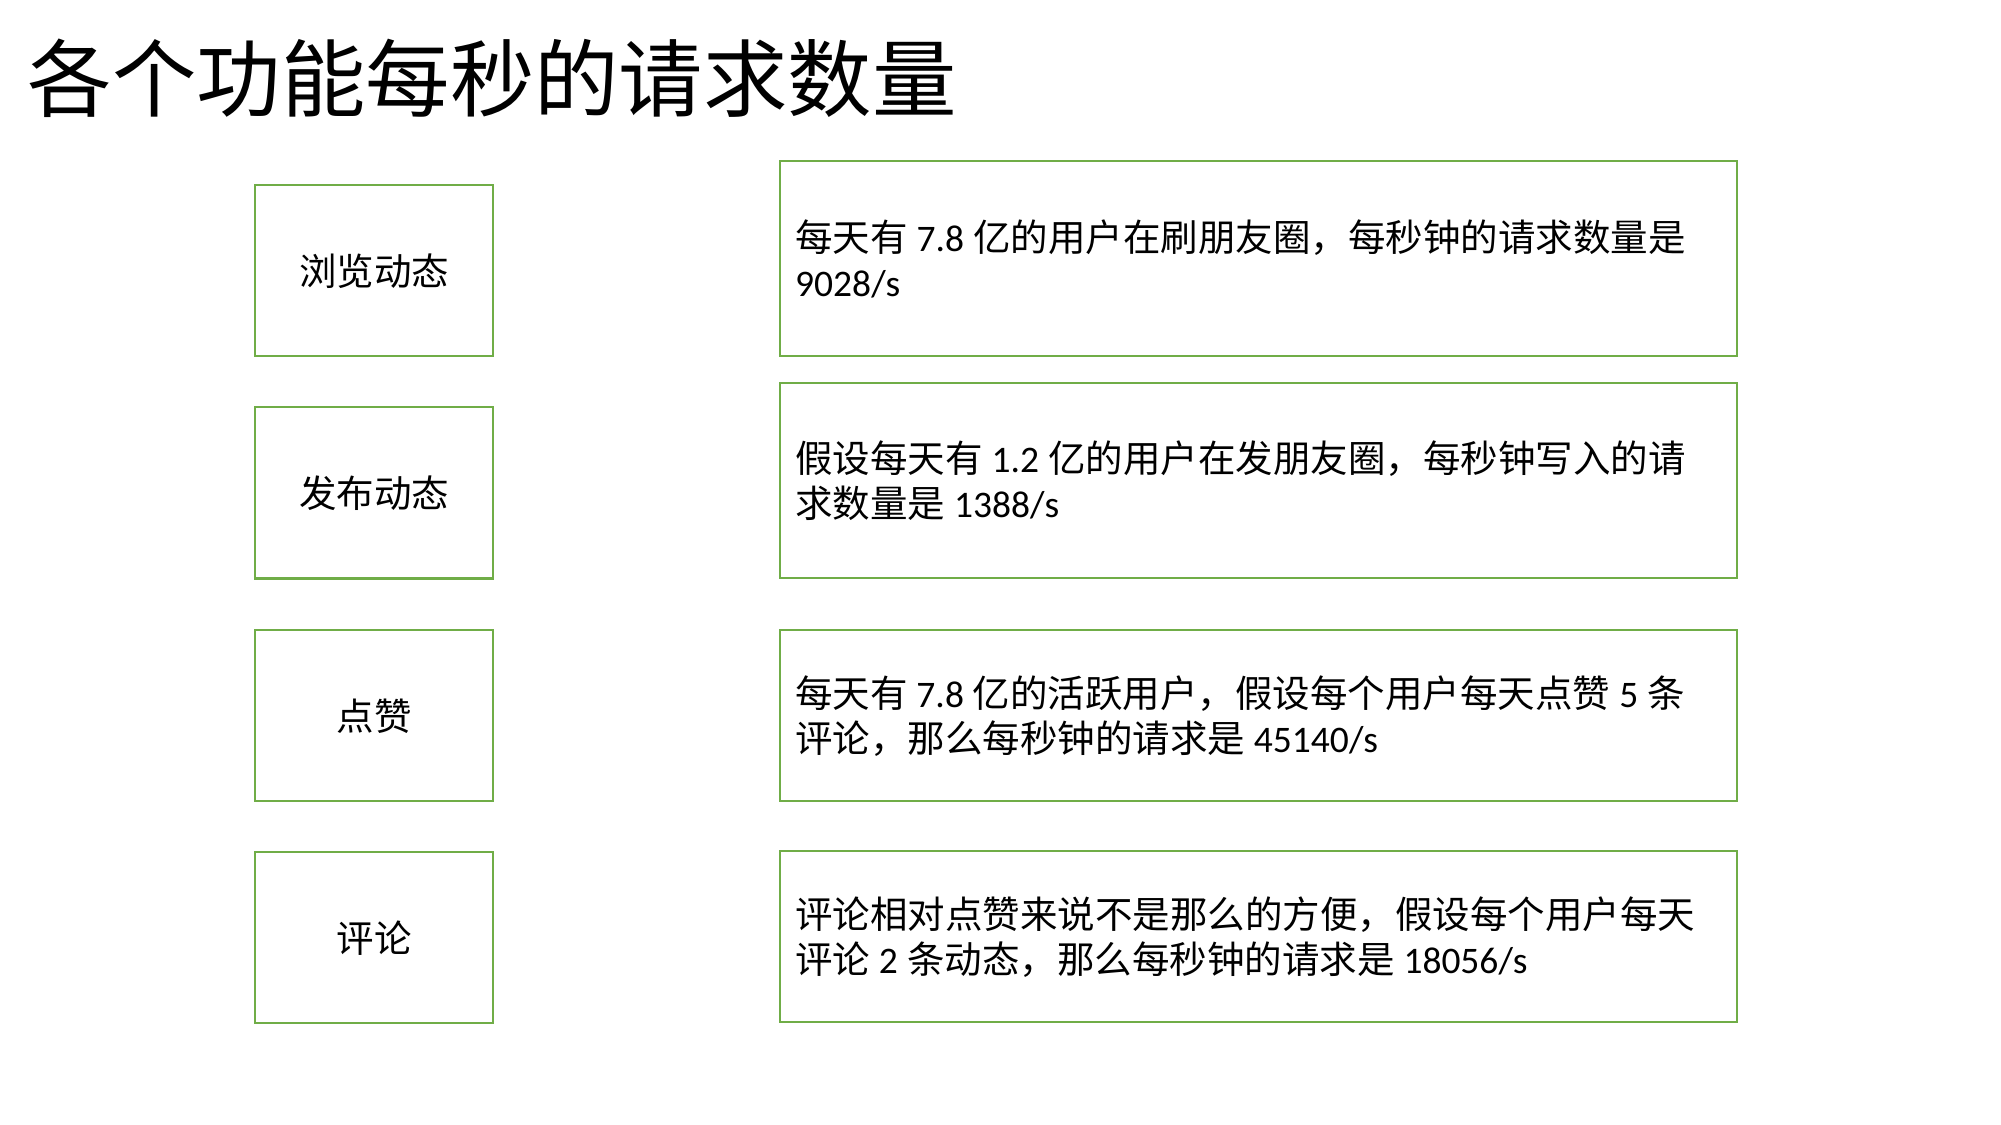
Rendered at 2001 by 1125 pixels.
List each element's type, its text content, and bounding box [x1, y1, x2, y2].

text_box 每天有7.8亿的用户在刷朋友圈，每秒钟的请求数量是9028/s [779, 160, 1738, 357]
text_box 浏览动态 [254, 184, 494, 357]
text_box 点赞 [254, 629, 494, 802]
text_box 每天有7.8亿的活跃用户，假设每个用户每天点赞5条评论，那么每秒钟的请求是45140/s [779, 629, 1738, 802]
text_box 发布动态 [254, 406, 494, 580]
text_box 评论 [254, 851, 494, 1024]
title 各个功能每秒的请求数量 [12, 19, 1040, 148]
text_box 评论相对点赞来说不是那么的方便，假设每个用户每天评论2条动态，那么每秒钟的请求是18056/s [779, 850, 1738, 1023]
text_box 假设每天有1.2亿的用户在发朋友圈，每秒钟写入的请求数量是1388/s [779, 382, 1738, 579]
